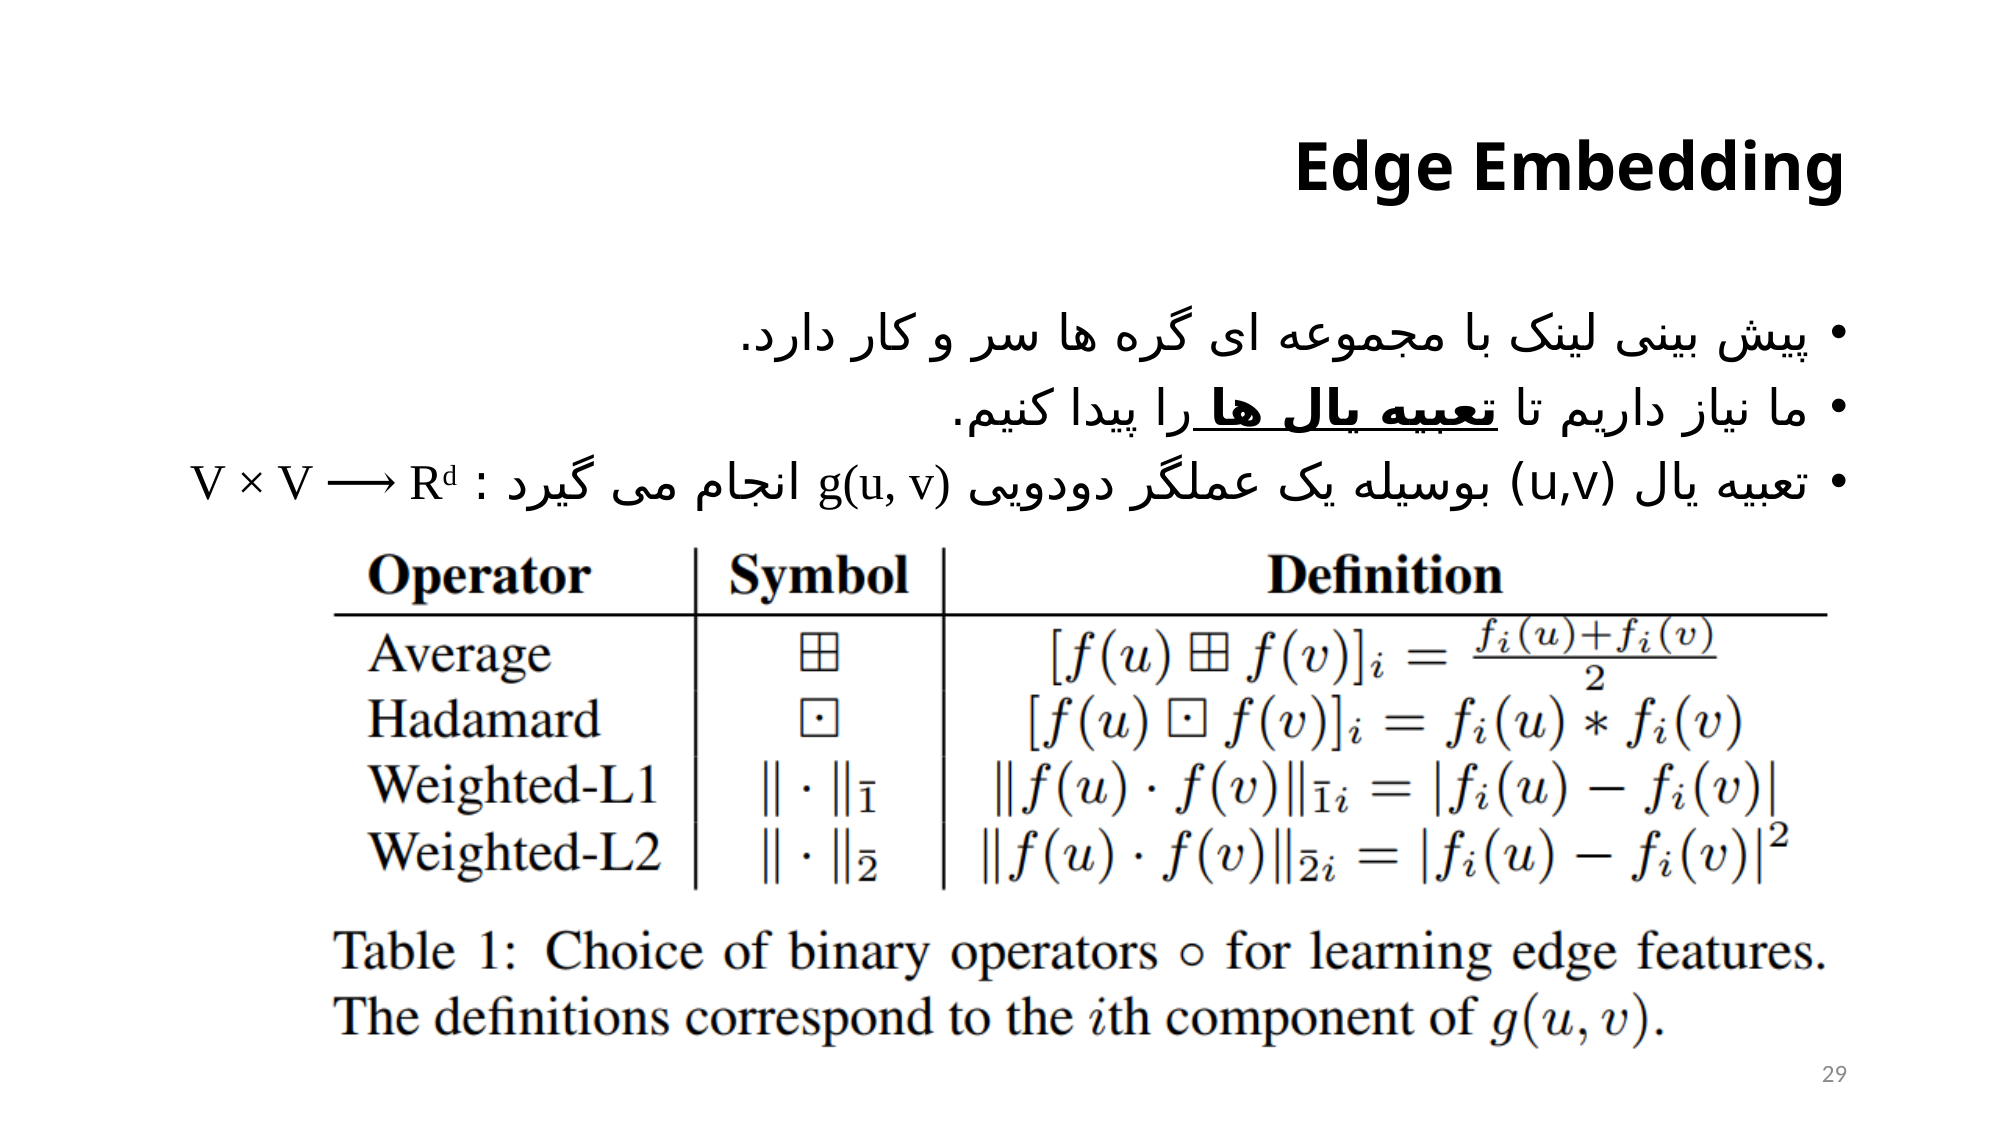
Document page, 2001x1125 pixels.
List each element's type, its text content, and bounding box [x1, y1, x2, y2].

picture [319, 529, 1837, 1066]
list پیش بینی لینک با مجموعه ای گره ها سر و کار دارد. ما نیاز داریم تا تعبیه یال ها را پیدا کنیم. تعبیه یال (u,v) بوسیله یک عملگر دودویی g(u, v) انجام می گیرد : V × V ⟶ Rd [137, 299, 1863, 1014]
title Edge Embedding [137, 59, 1863, 278]
slide_number 29 [1412, 1042, 1863, 1103]
